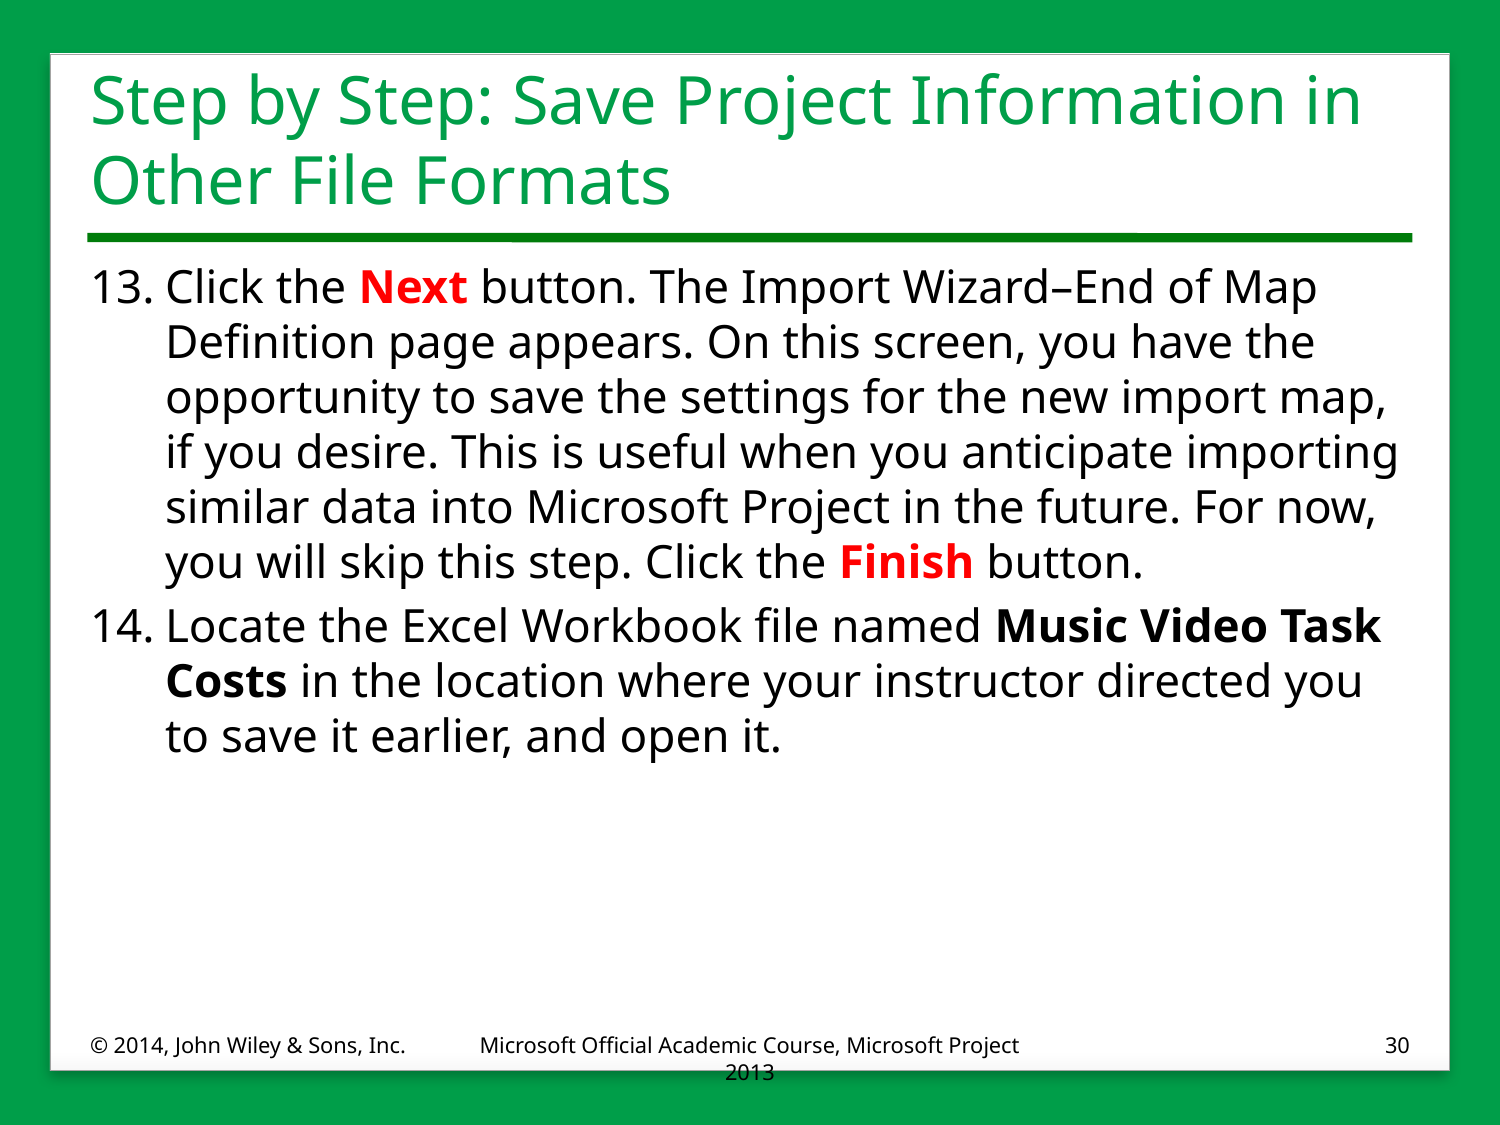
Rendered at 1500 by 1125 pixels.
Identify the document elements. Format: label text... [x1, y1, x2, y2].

list 13. Click the Next button. The Import Wizard–End of Map Definition page appears. On this screen, you have the opportunity to save the settings for the new import map, if you desire. This is useful when you anticipate importing similar data into Microsoft Project in the future. For now, you will skip this step. Click the Finish button. 14. Locate the Excel Workbook file named Music Video Task Costs in the location where your instructor directed you to save it earlier, and open it. [75, 249, 1425, 1063]
slide_number 30 [1074, 1024, 1426, 1103]
slide_number © 2014, John Wiley & Sons, Inc. [74, 1024, 426, 1103]
title Step by Step: Save Project Information in Other File Formats [74, 74, 1426, 226]
footer Microsoft Official Academic Course, Microsoft Project 2013 [449, 1024, 1051, 1103]
